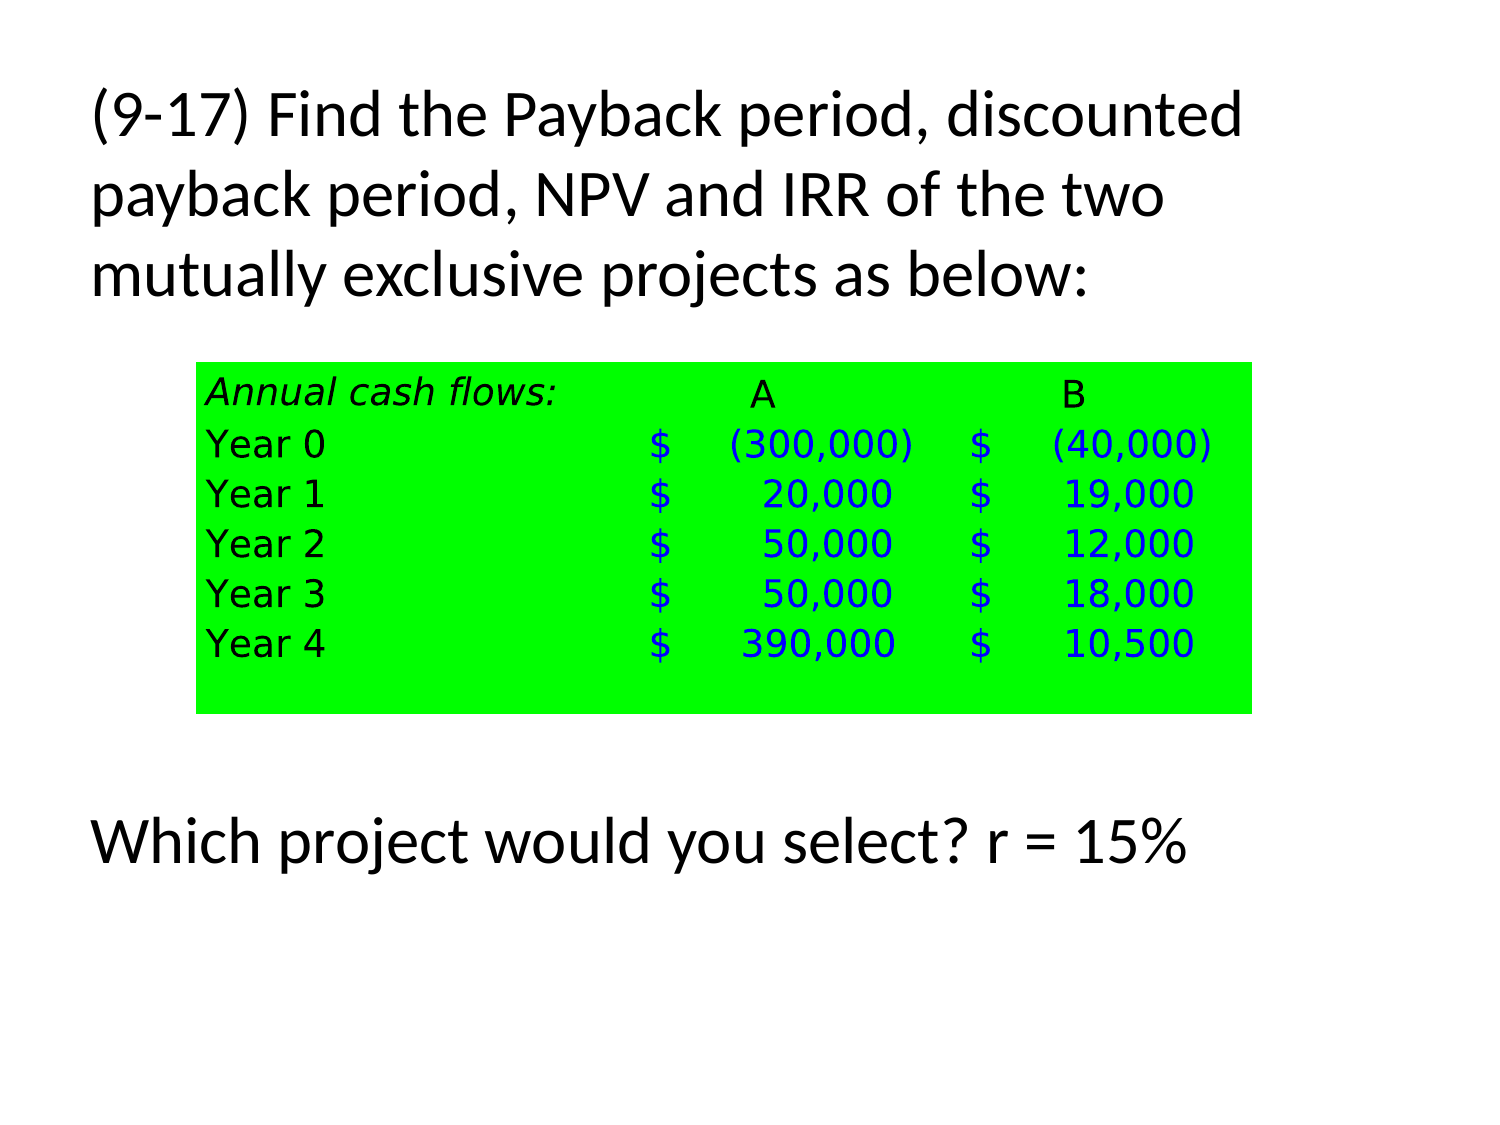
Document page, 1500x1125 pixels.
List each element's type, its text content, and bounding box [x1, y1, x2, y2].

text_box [195, 362, 1252, 715]
list (9-17) Find the Payback period, discounted payback period, NPV and IRR of the two mutually exclusive projects as below: Which project would you select? r = 15% [75, 62, 1425, 1005]
